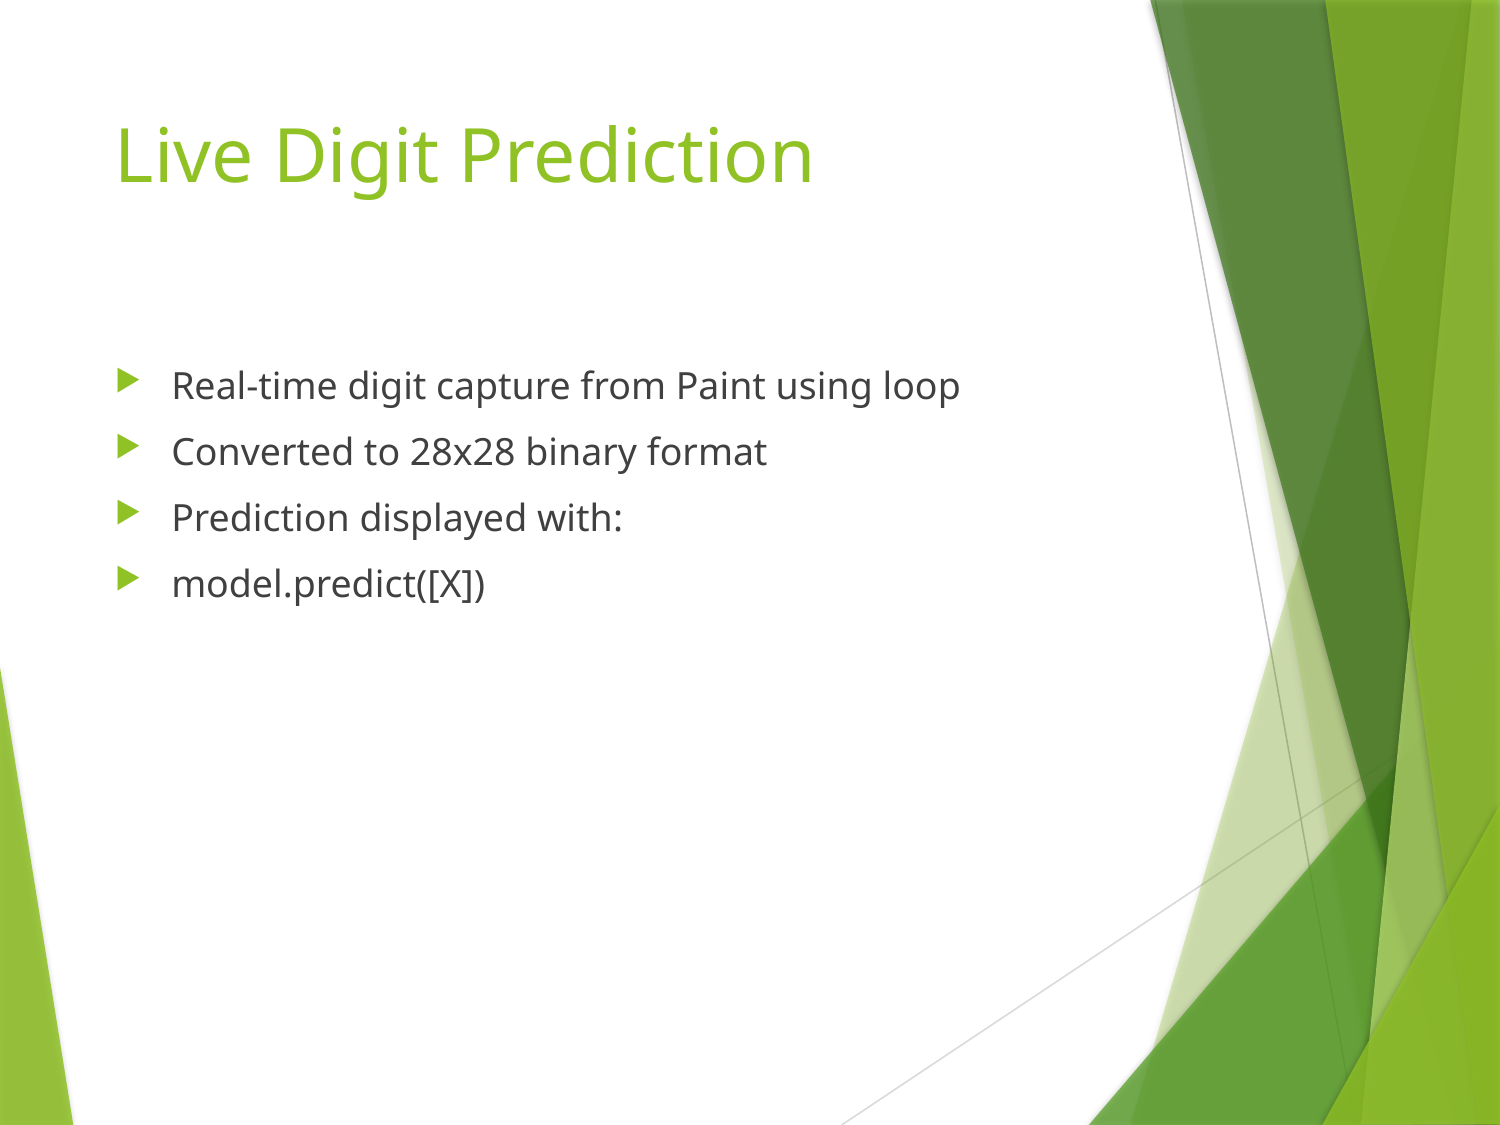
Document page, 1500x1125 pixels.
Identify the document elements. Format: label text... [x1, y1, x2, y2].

title Live Digit Prediction [99, 99, 1142, 317]
list Real-time digit capture from Paint using loop Converted to 28x28 binary format Prediction displayed with: model.predict([X]) [99, 354, 1142, 992]
